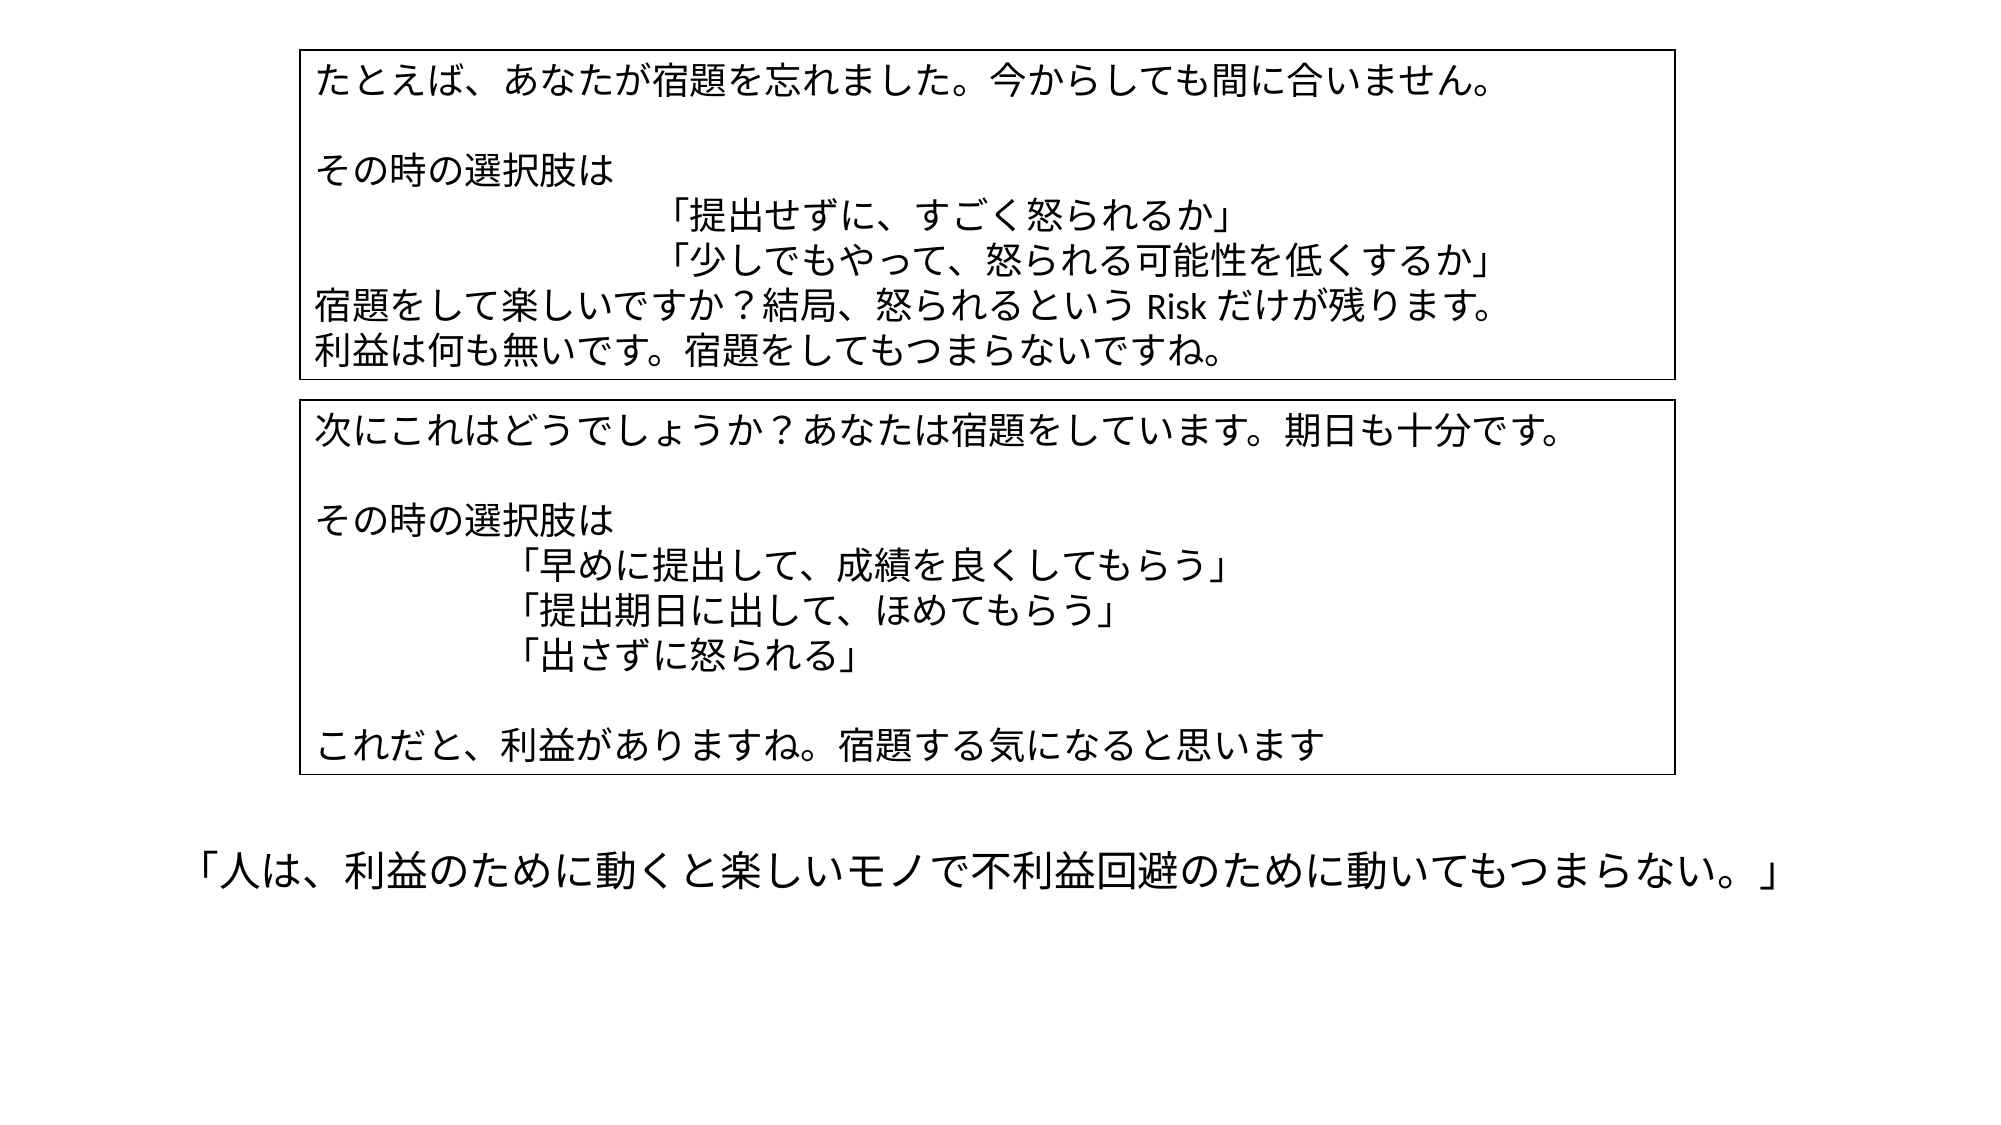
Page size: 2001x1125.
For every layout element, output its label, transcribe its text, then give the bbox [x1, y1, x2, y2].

text_box たとえば、あなたが宿題を忘れました。今からしても間に合いません。 その時の選択肢は 「提出せずに、すごく怒られるか」 「少しでもやって、怒られる可能性を低くするか」 宿題をして楽しいですか？結局、怒られるというRiskだけが残ります。 利益は何も無いです。宿題をしてもつまらないですね。 [300, 49, 1675, 380]
text_box 「人は、利益のために動くと楽しいモノで不利益回避のために動いてもつまらない。」 [162, 837, 1816, 903]
text_box 次にこれはどうでしょうか？あなたは宿題をしています。期日も十分です。 その時の選択肢は 「早めに提出して、成績を良くしてもらう」 「提出期日に出して、ほめてもらう」 「出さずに怒られる」 これだと、利益がありますね。宿題する気になると思います [300, 399, 1675, 775]
